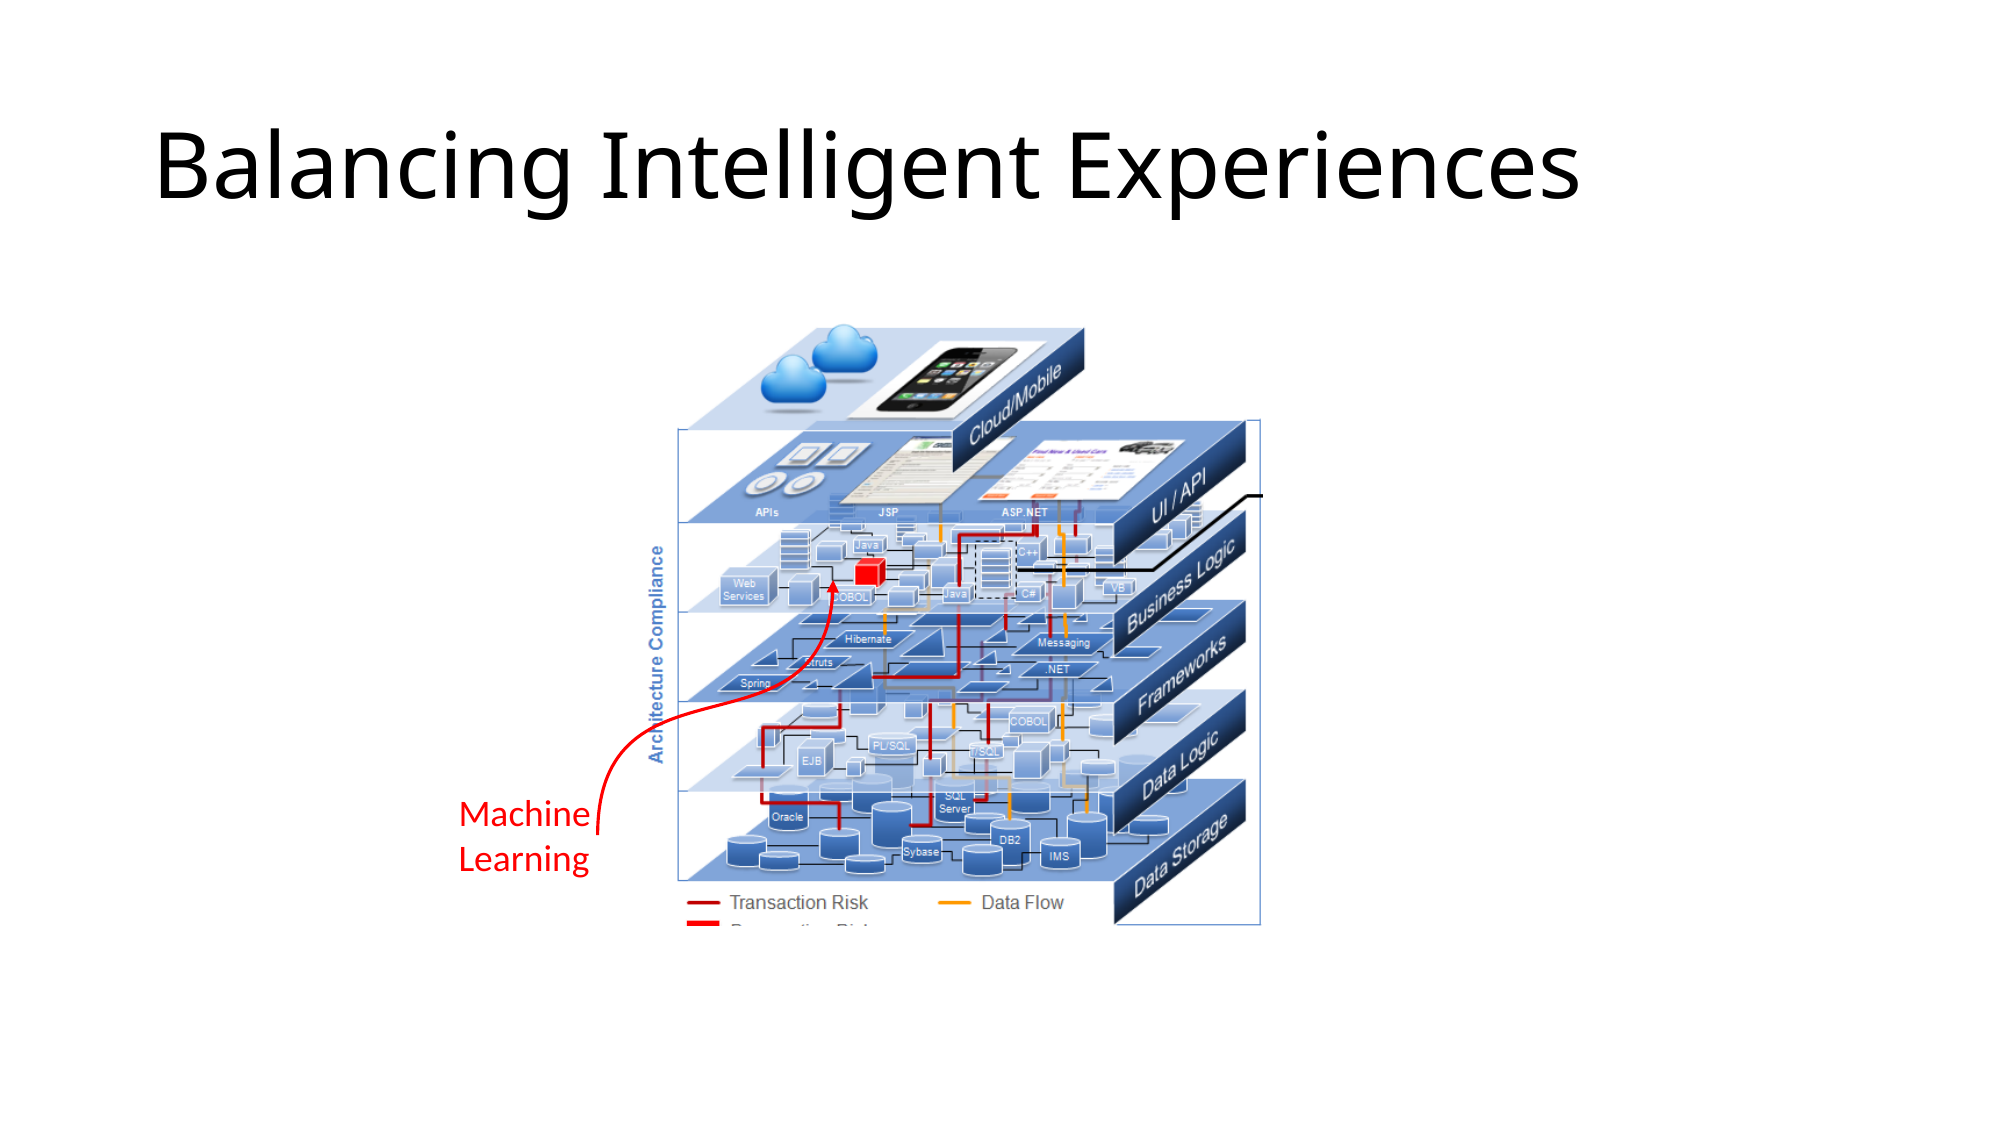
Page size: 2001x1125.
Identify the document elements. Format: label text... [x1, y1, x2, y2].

text_box Machine Learning [443, 782, 607, 887]
title Balancing Intelligent Experiences [137, 59, 1863, 278]
picture [636, 321, 1263, 926]
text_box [597, 580, 834, 836]
